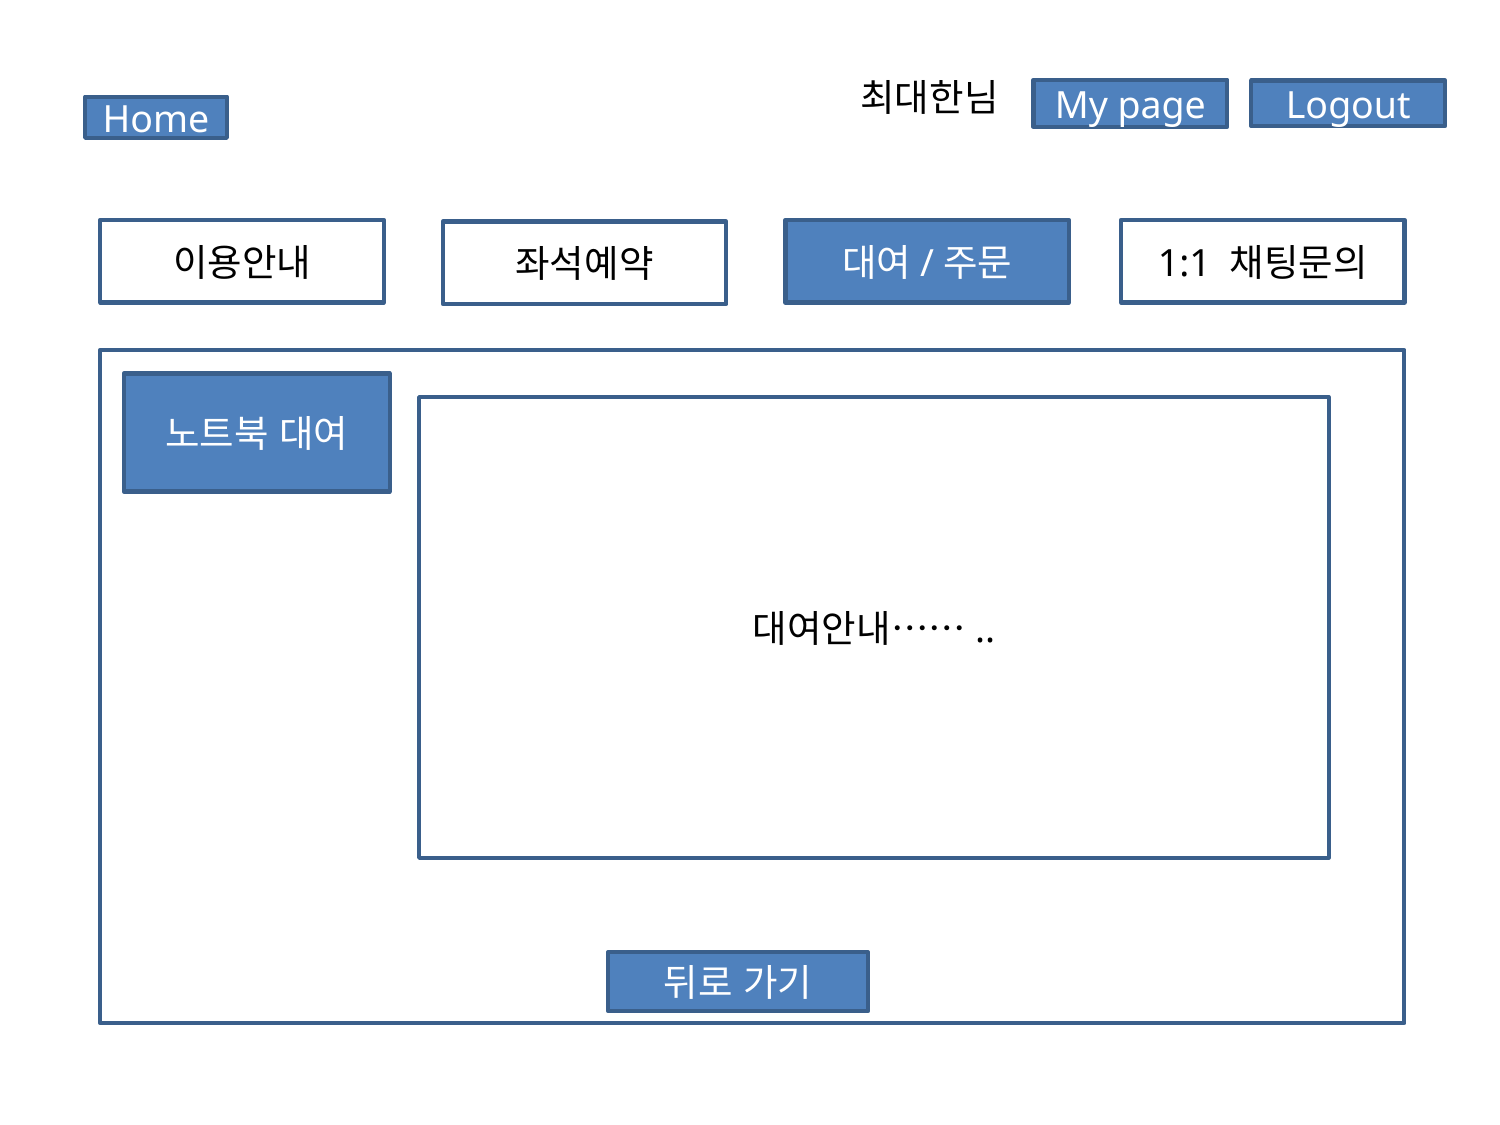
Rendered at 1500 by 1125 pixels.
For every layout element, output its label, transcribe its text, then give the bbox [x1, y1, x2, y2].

text_box 노트북 대여 [122, 371, 392, 494]
text_box 뒤로 가기 [606, 950, 870, 1013]
text_box 1:1 채팅문의 [1119, 218, 1407, 305]
text_box Logout [1249, 78, 1447, 128]
text_box [98, 348, 1406, 1025]
text_box Home [83, 95, 229, 140]
text_box 이용안내 [98, 218, 386, 305]
text_box My page [1031, 78, 1229, 129]
text_box 대여안내…….. [417, 395, 1331, 860]
text_box 최대한님 [845, 66, 1034, 127]
text_box 좌석예약 [441, 219, 728, 306]
text_box 대여/주문 [783, 218, 1071, 305]
